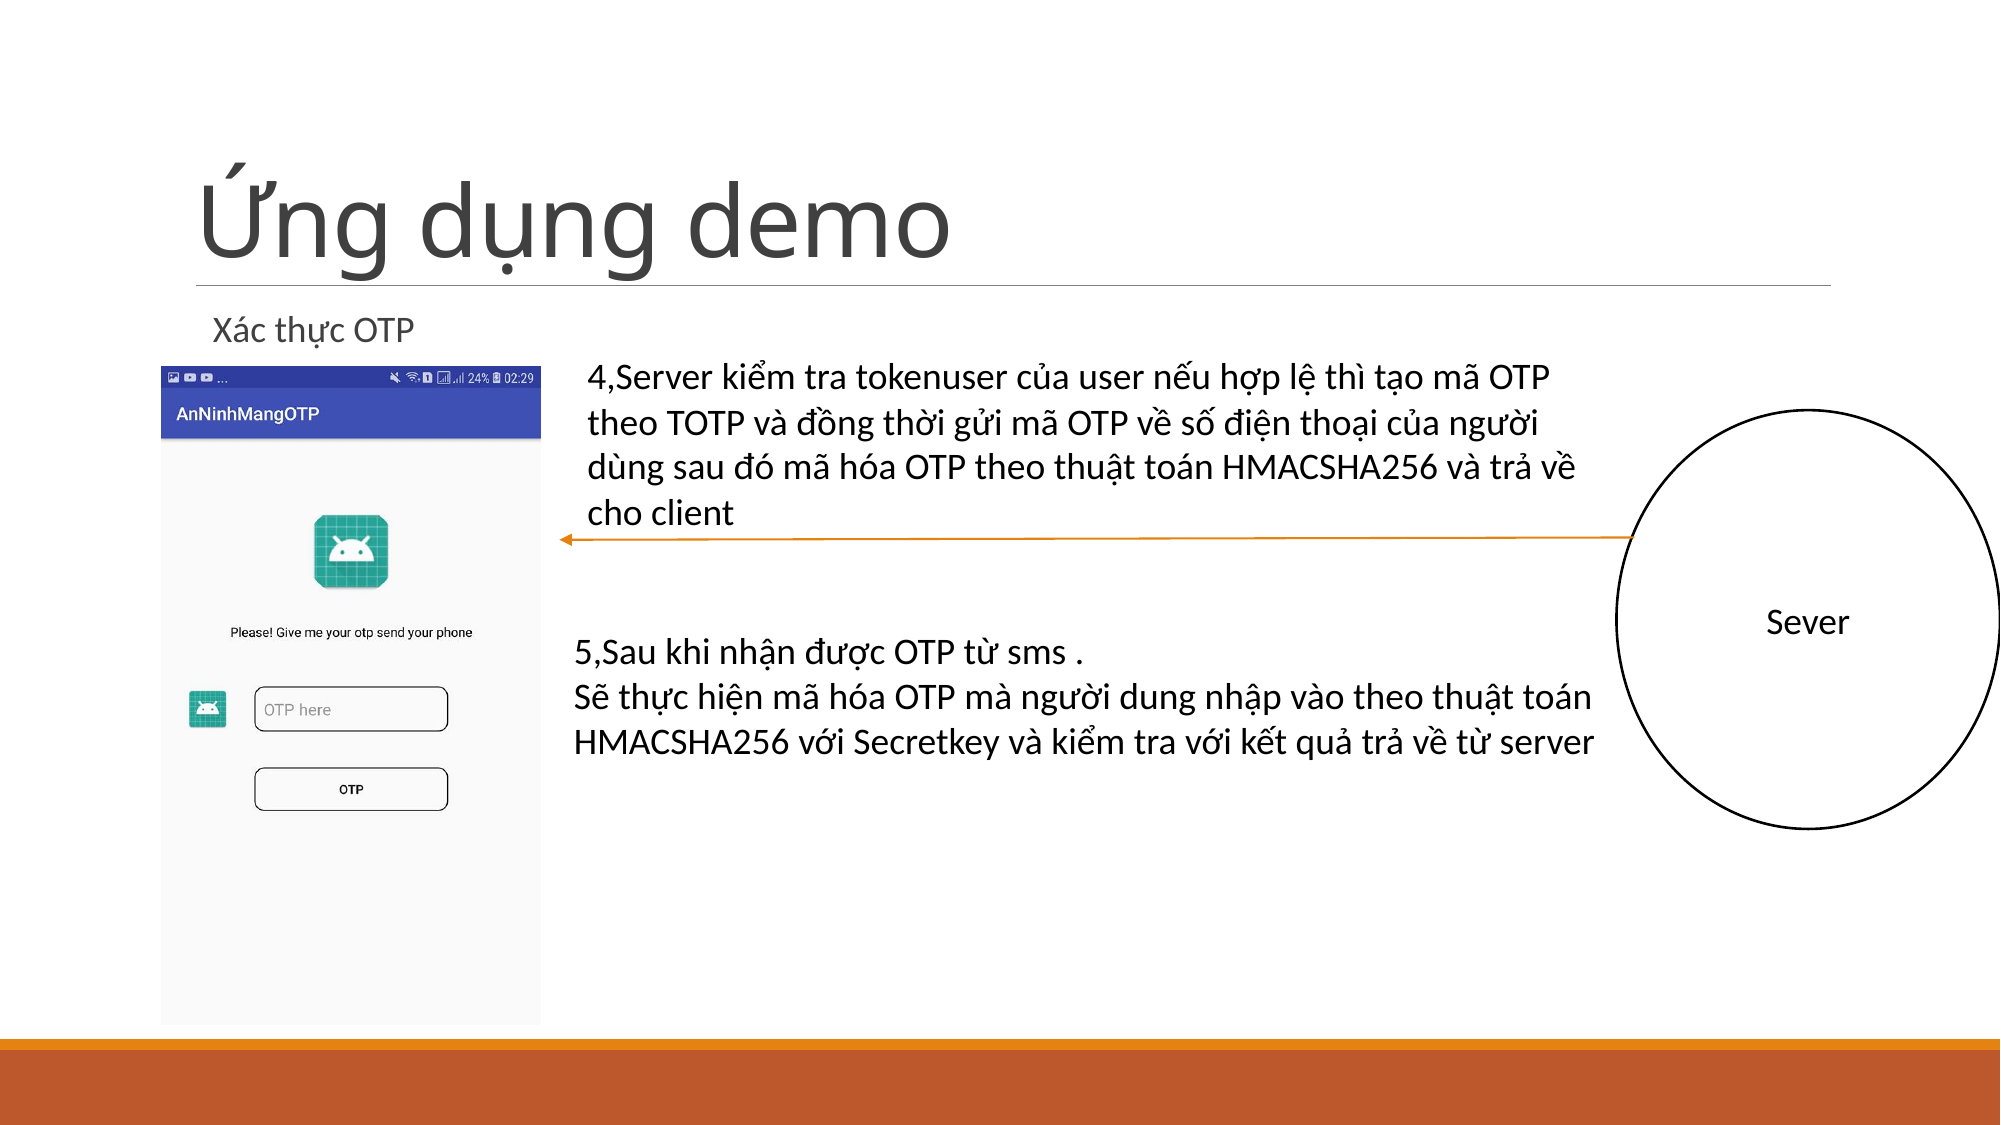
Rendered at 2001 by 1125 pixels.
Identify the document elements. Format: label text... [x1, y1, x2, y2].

text_box 4,Server kiểm tra tokenuser của user nếu hợp lệ thì tạo mã OTP theo TOTP và đồng thời gửi mã OTP về số điện thoại của người dùng sau đó mã hóa OTP theo thuật toán HMACSHA256 và trả về cho client [572, 345, 1597, 534]
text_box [558, 536, 1635, 541]
text_box Sever [1615, 408, 2000, 831]
list Xác thực OTP [180, 302, 1830, 963]
title Ứng dụng demo [180, 47, 1830, 285]
text_box 5,Sau khi nhận được OTP từ sms . Sẽ thực hiện mã hóa OTP mà người dung nhập vào theo thuật toán HMACSHA256 với Secretkey và kiểm tra với kết quả trả về từ server [558, 619, 1617, 770]
picture [160, 365, 541, 1026]
